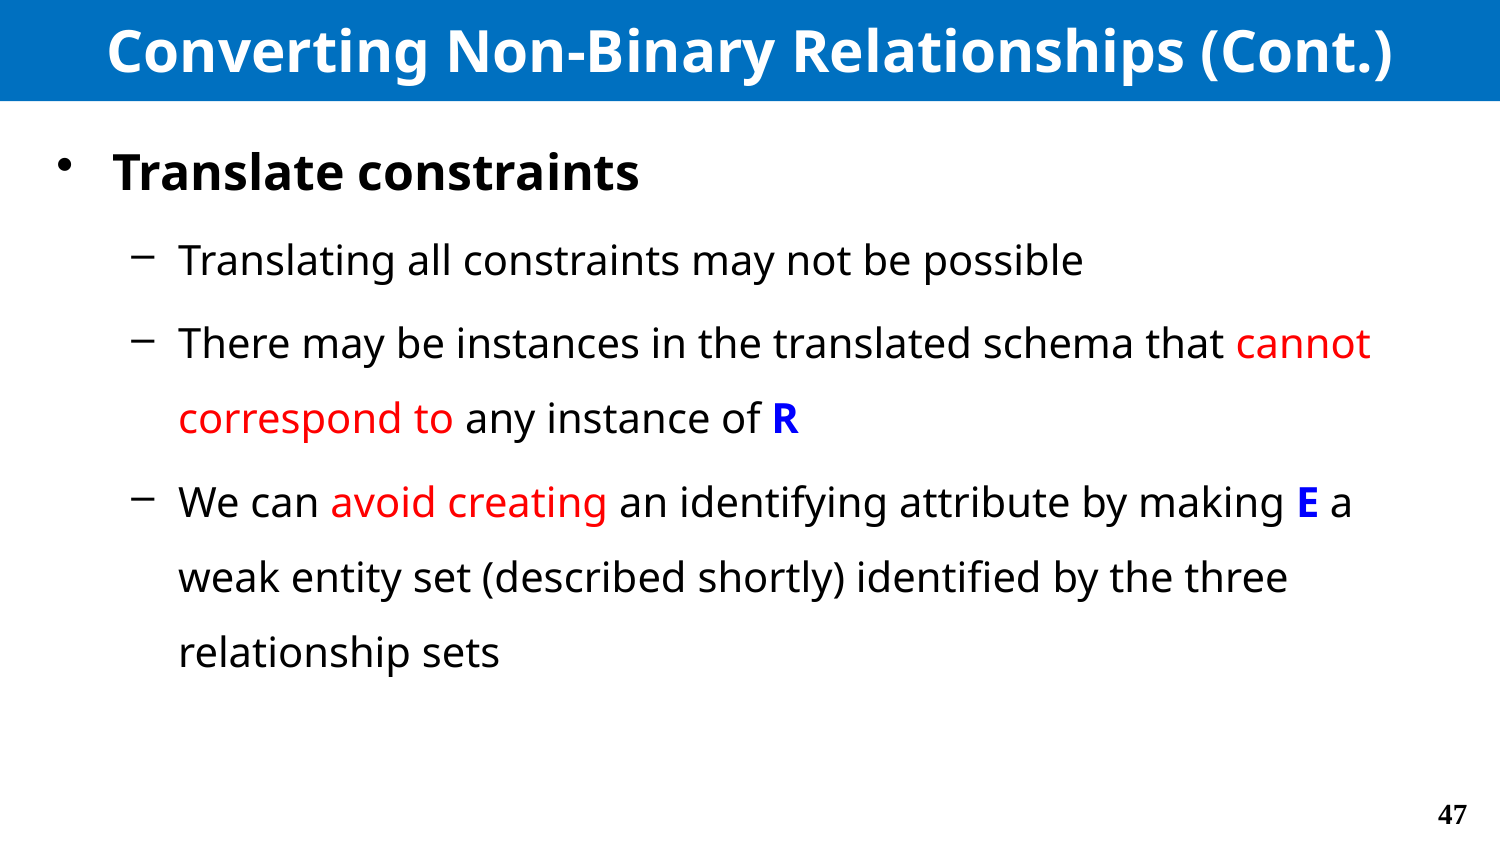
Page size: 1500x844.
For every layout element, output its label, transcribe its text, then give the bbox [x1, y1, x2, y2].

title Converting Non-Binary Relationships (Cont.) [0, 0, 1500, 102]
list Translate constraints Translating all constraints may not be possible There may be instances in the translated schema that cannot correspond to any instance of R We can avoid creating an identifying attribute by making E a weak entity set (described shortly) identified by the three relationship sets [41, 102, 1436, 728]
